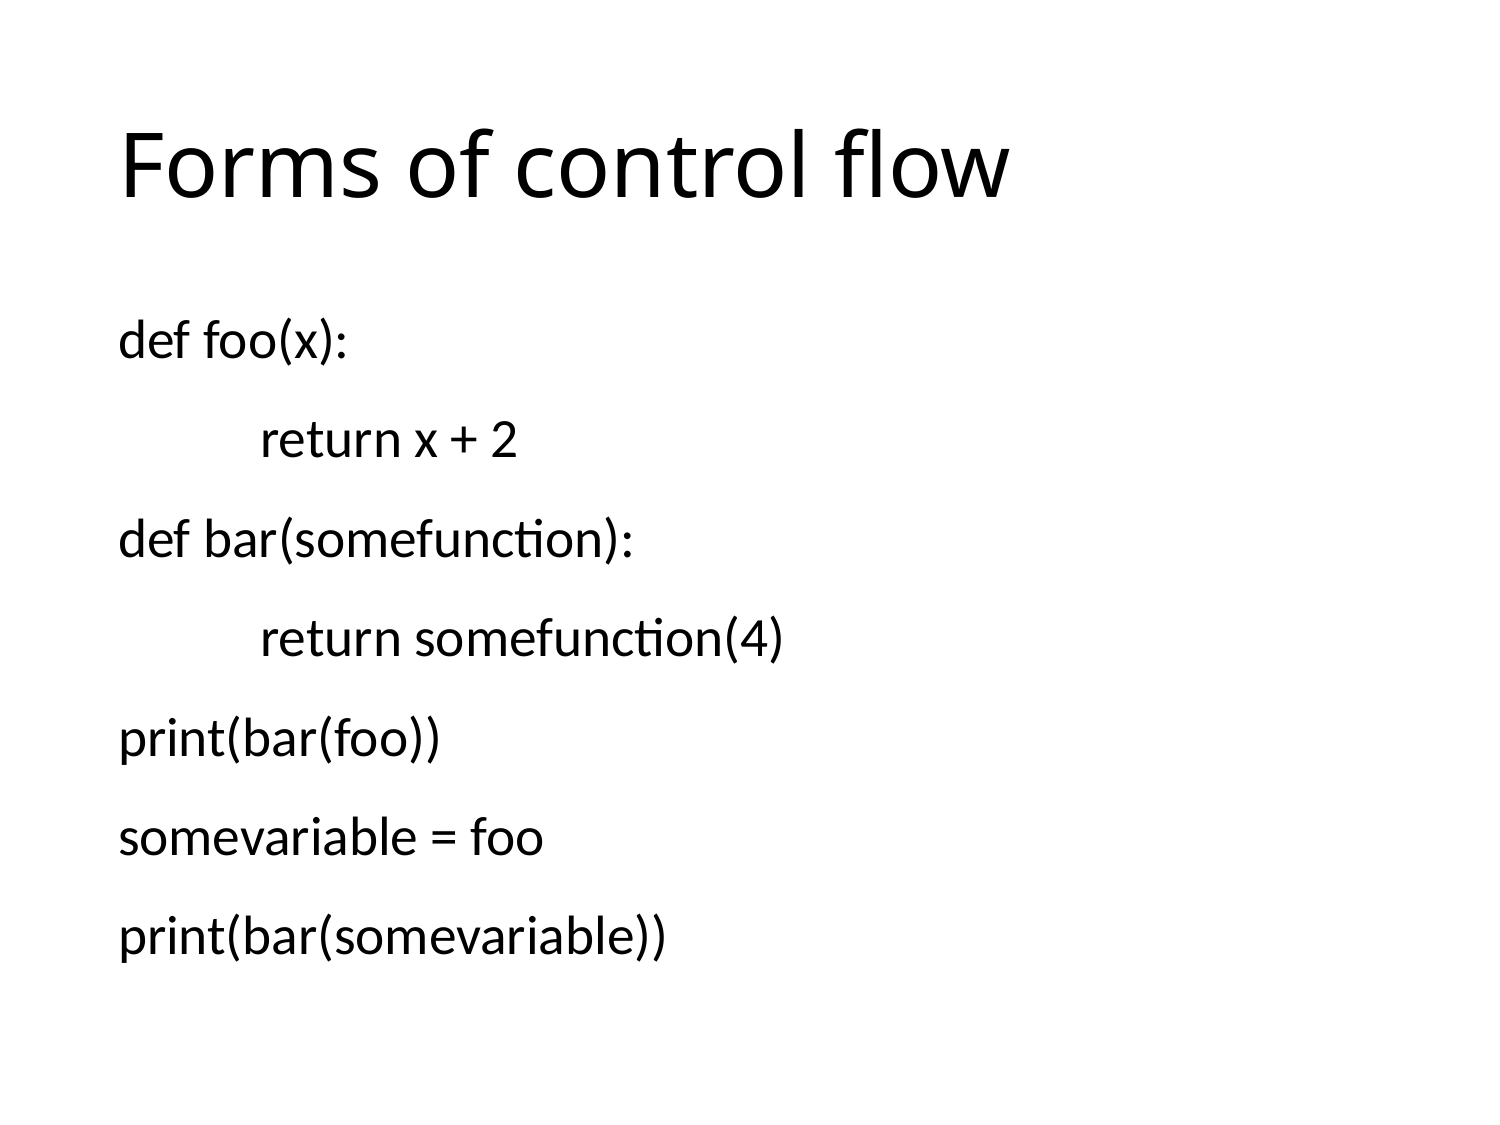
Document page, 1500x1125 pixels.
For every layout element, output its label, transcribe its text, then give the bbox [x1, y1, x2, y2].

list def foo(x): return x + 2 def bar(somefunction): return somefunction(4) print(bar(foo)) somevariable = foo print(bar(somevariable)) [103, 262, 1397, 977]
title Forms of control flow [103, 59, 1397, 262]
